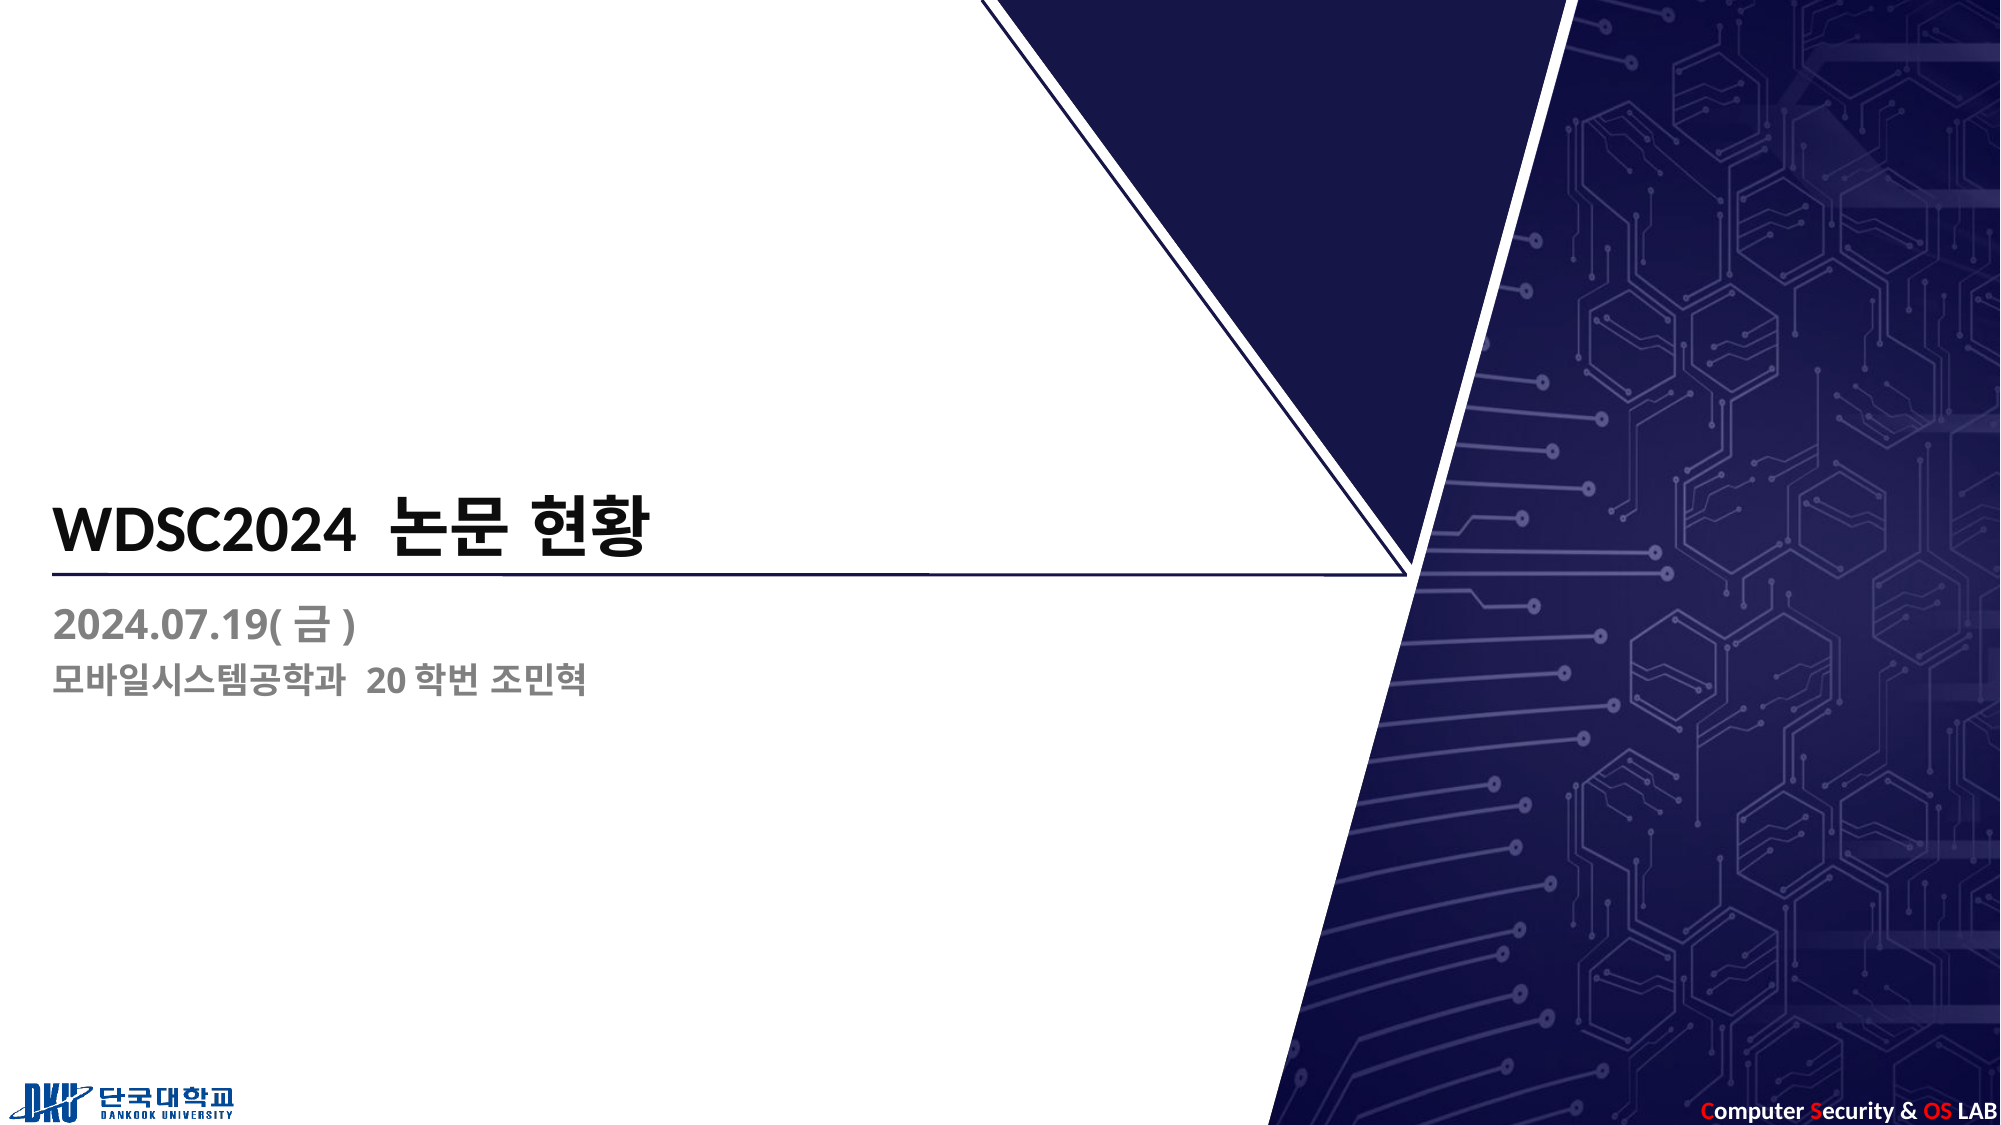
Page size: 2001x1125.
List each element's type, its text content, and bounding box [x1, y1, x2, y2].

title WDSC2024 논문 현황 [37, 365, 1300, 574]
list 2024.07.19(금) 모바일시스템공학과 20학번 조민혁 [37, 595, 658, 733]
picture [2, 983, 240, 1125]
